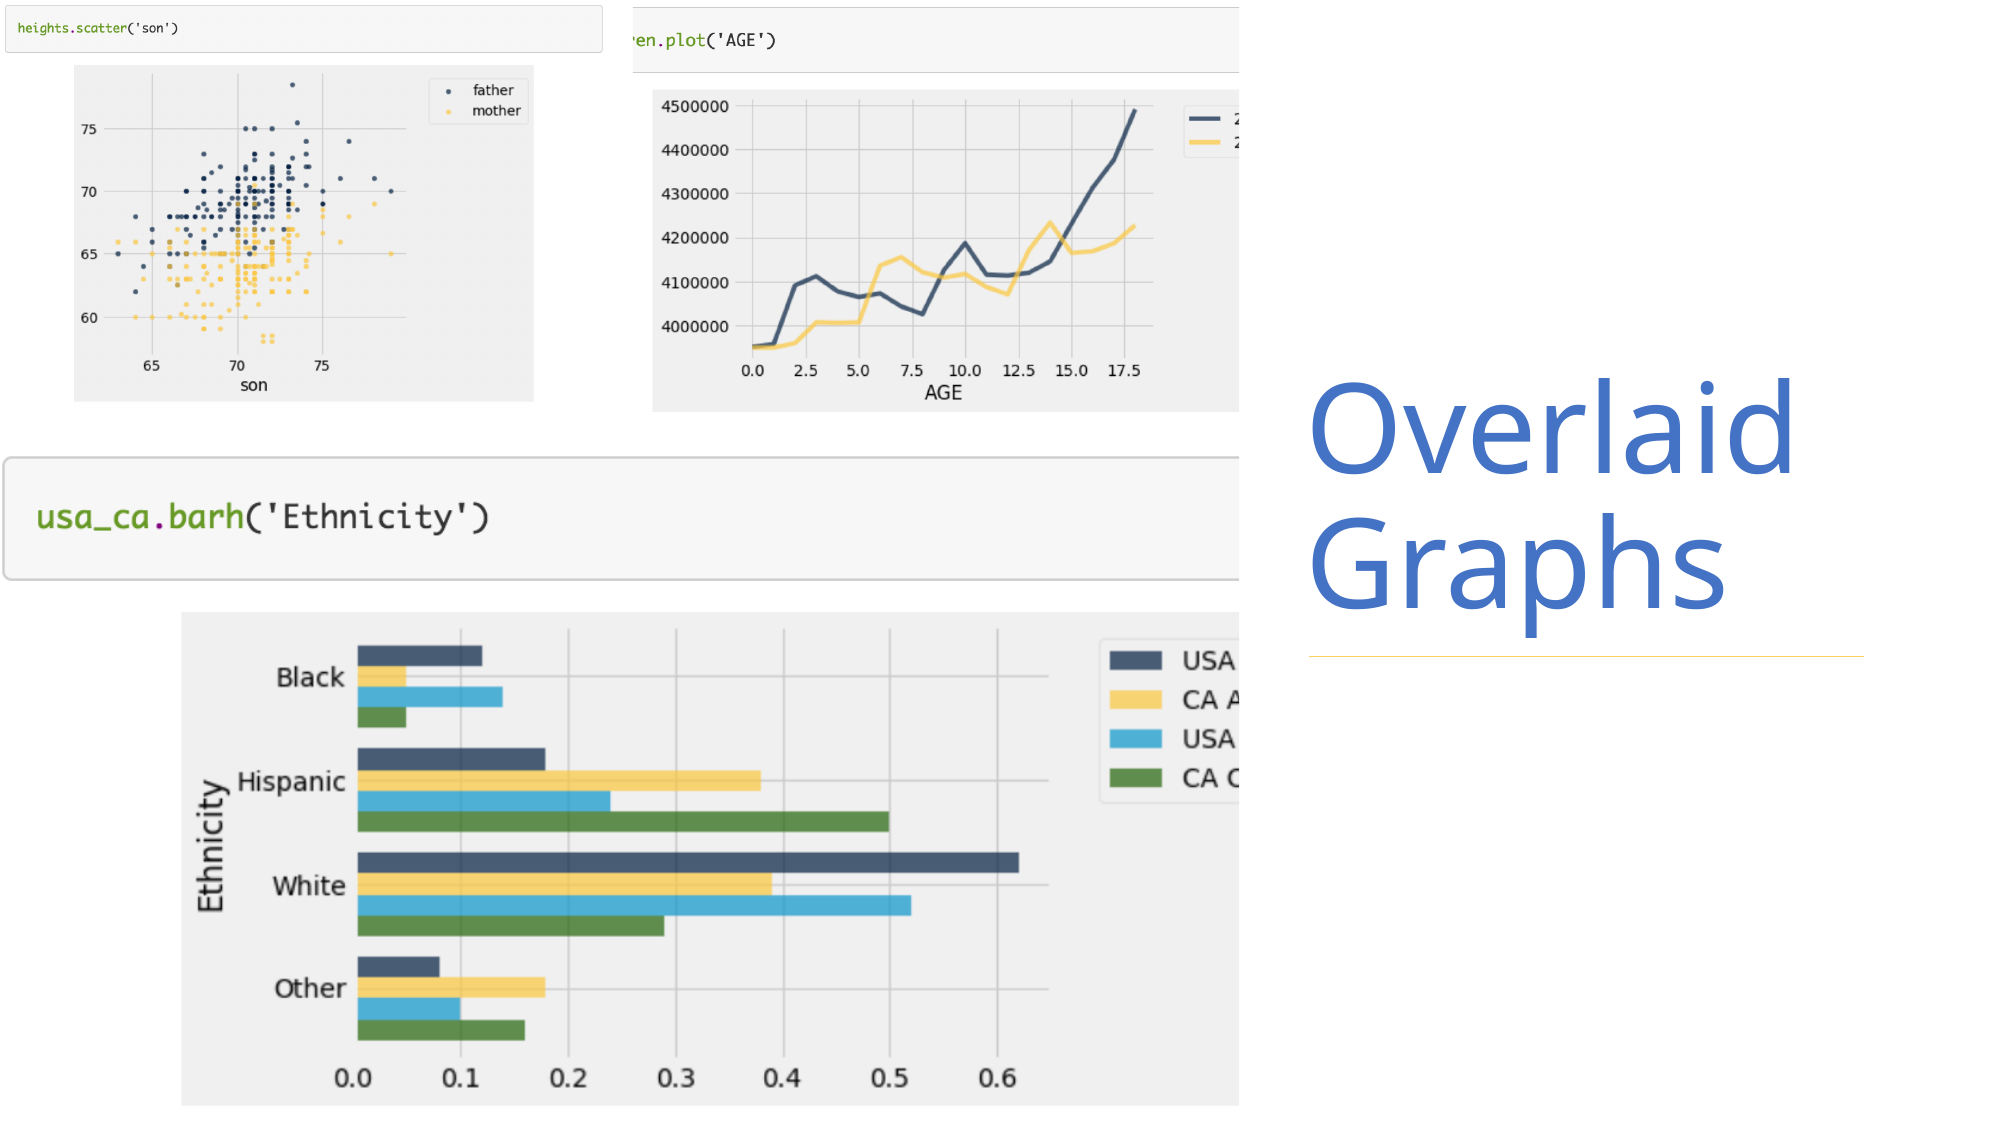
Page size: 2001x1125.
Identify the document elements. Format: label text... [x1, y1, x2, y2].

picture [0, 0, 607, 420]
picture [632, 0, 1240, 418]
picture [0, 442, 1240, 1125]
title Overlaid Graphs [1290, 109, 1895, 644]
